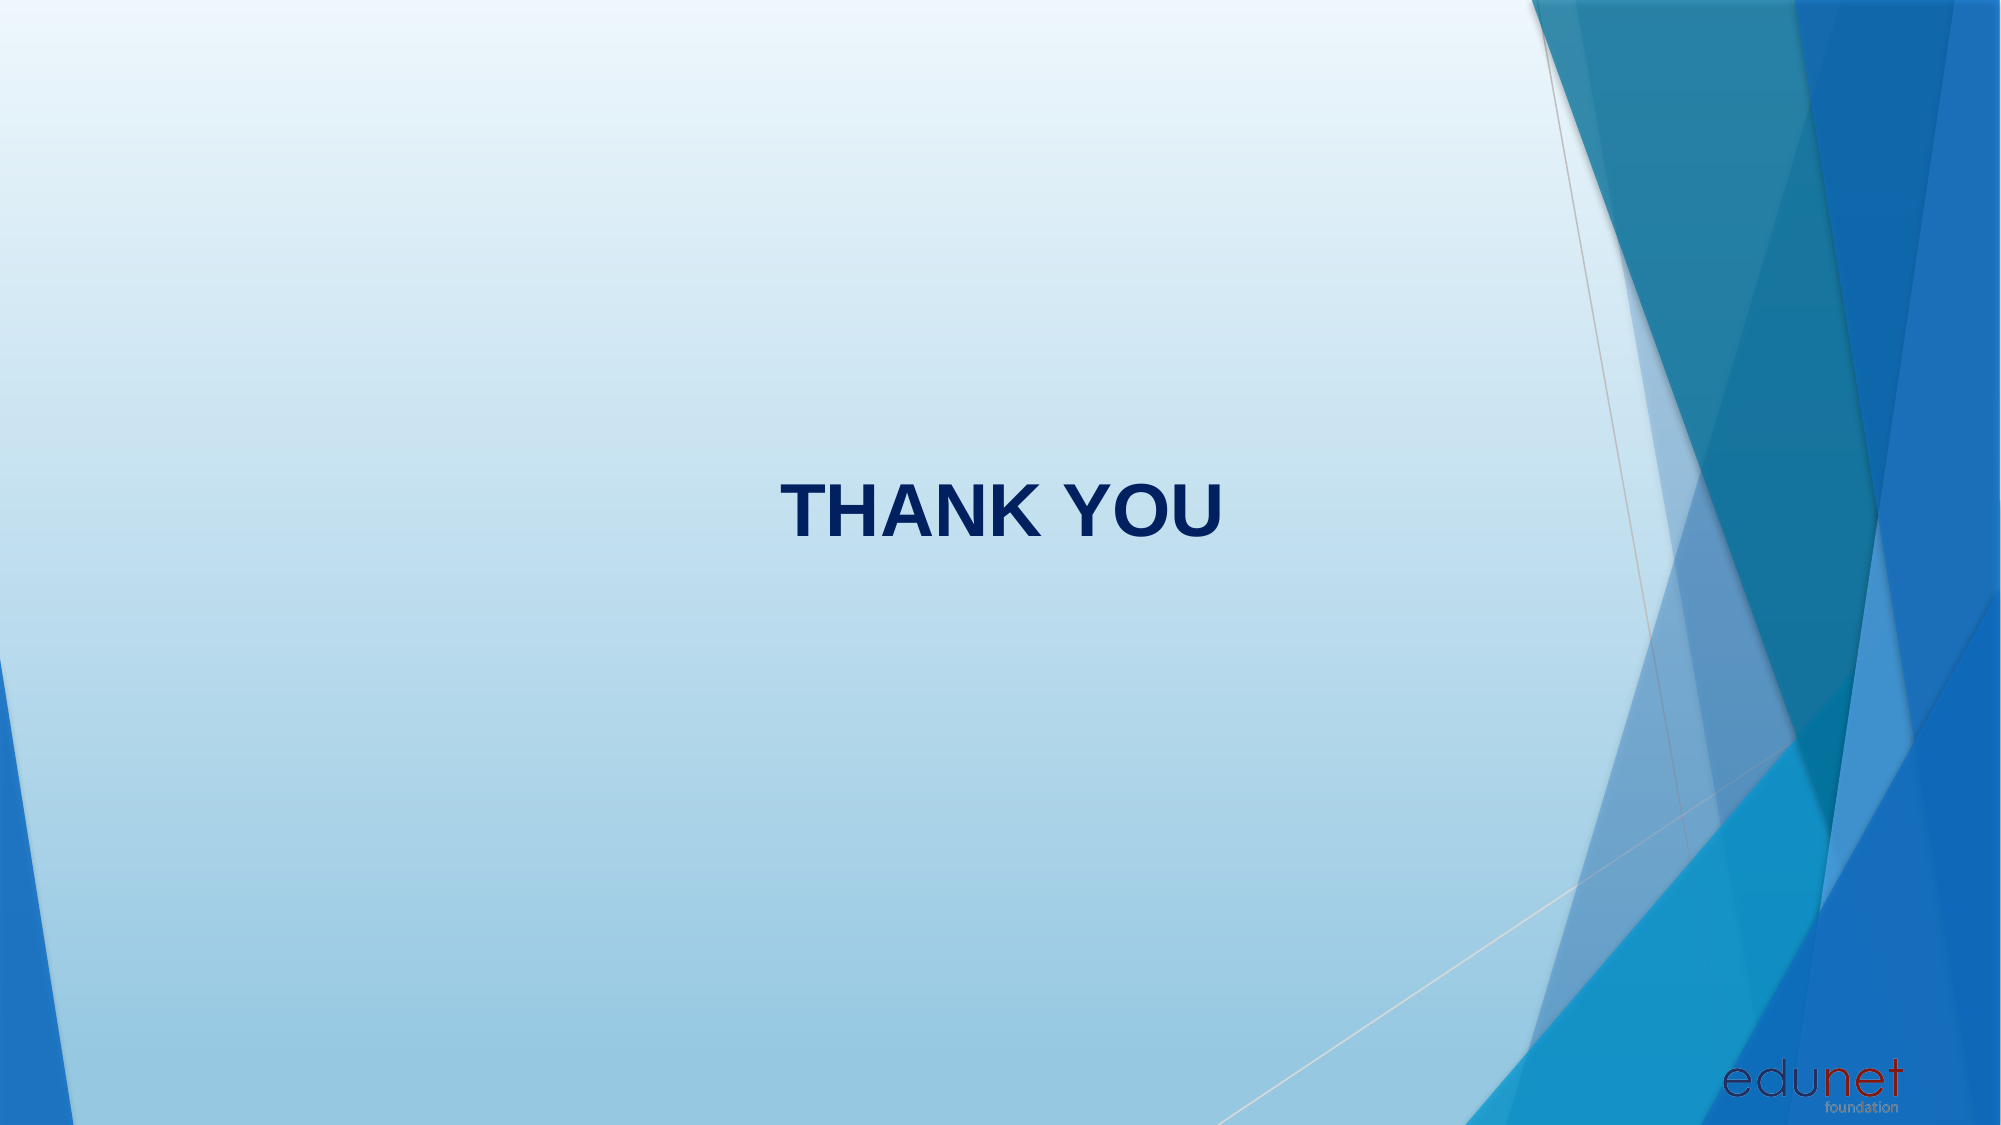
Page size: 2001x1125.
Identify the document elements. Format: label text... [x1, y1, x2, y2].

title THANK YOU [240, 453, 1766, 672]
picture [1719, 1056, 1905, 1116]
